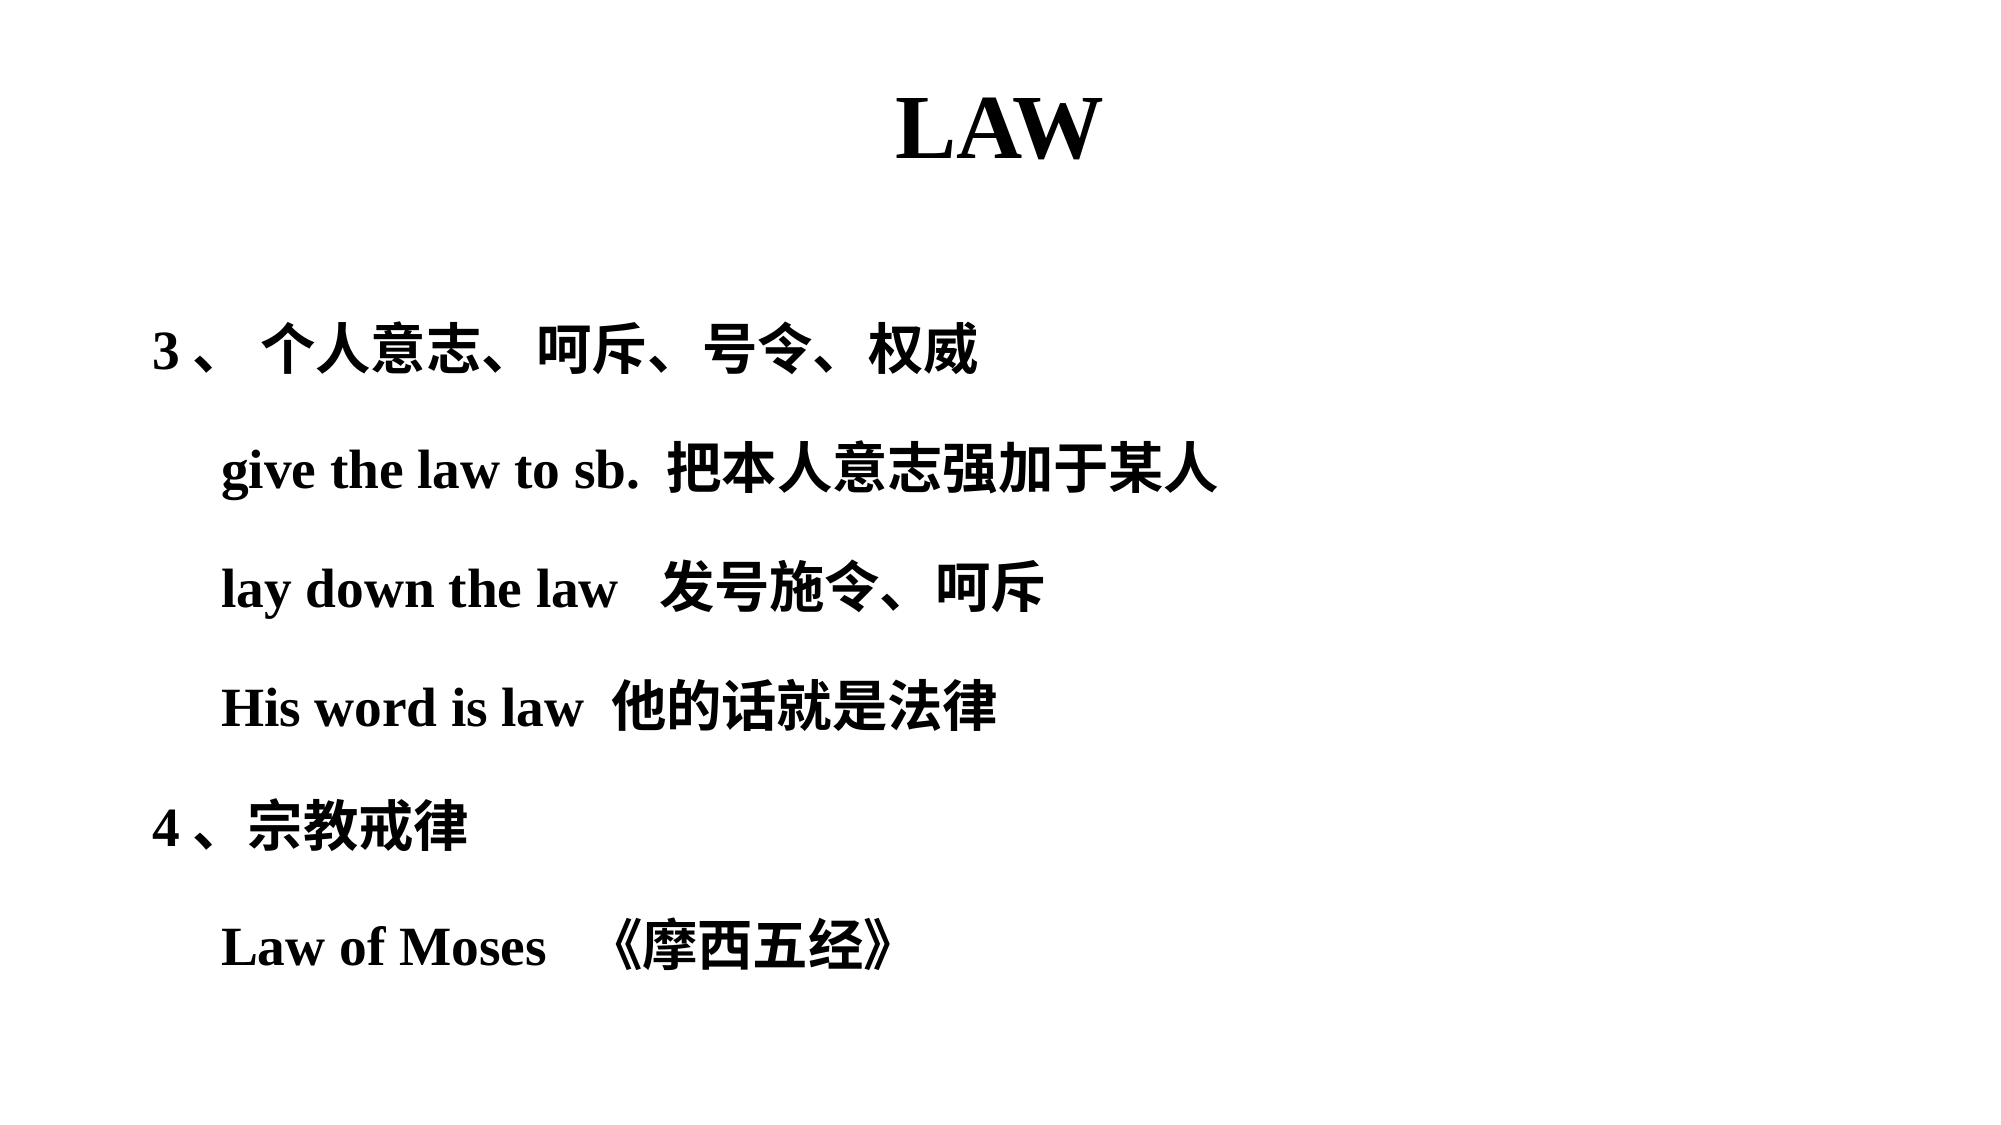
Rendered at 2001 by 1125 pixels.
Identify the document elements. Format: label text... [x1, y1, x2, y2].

title LAW [137, 20, 1863, 238]
list 3、 个⼈意志、呵斥、号令、权威 give the law to sb. 把本⼈意志强加于某⼈ lay down the law 发号施令、呵斥 His word is law 他的话就是法律 4、宗教戒律 Law of Moses 《摩西五经》 [137, 273, 1978, 991]
